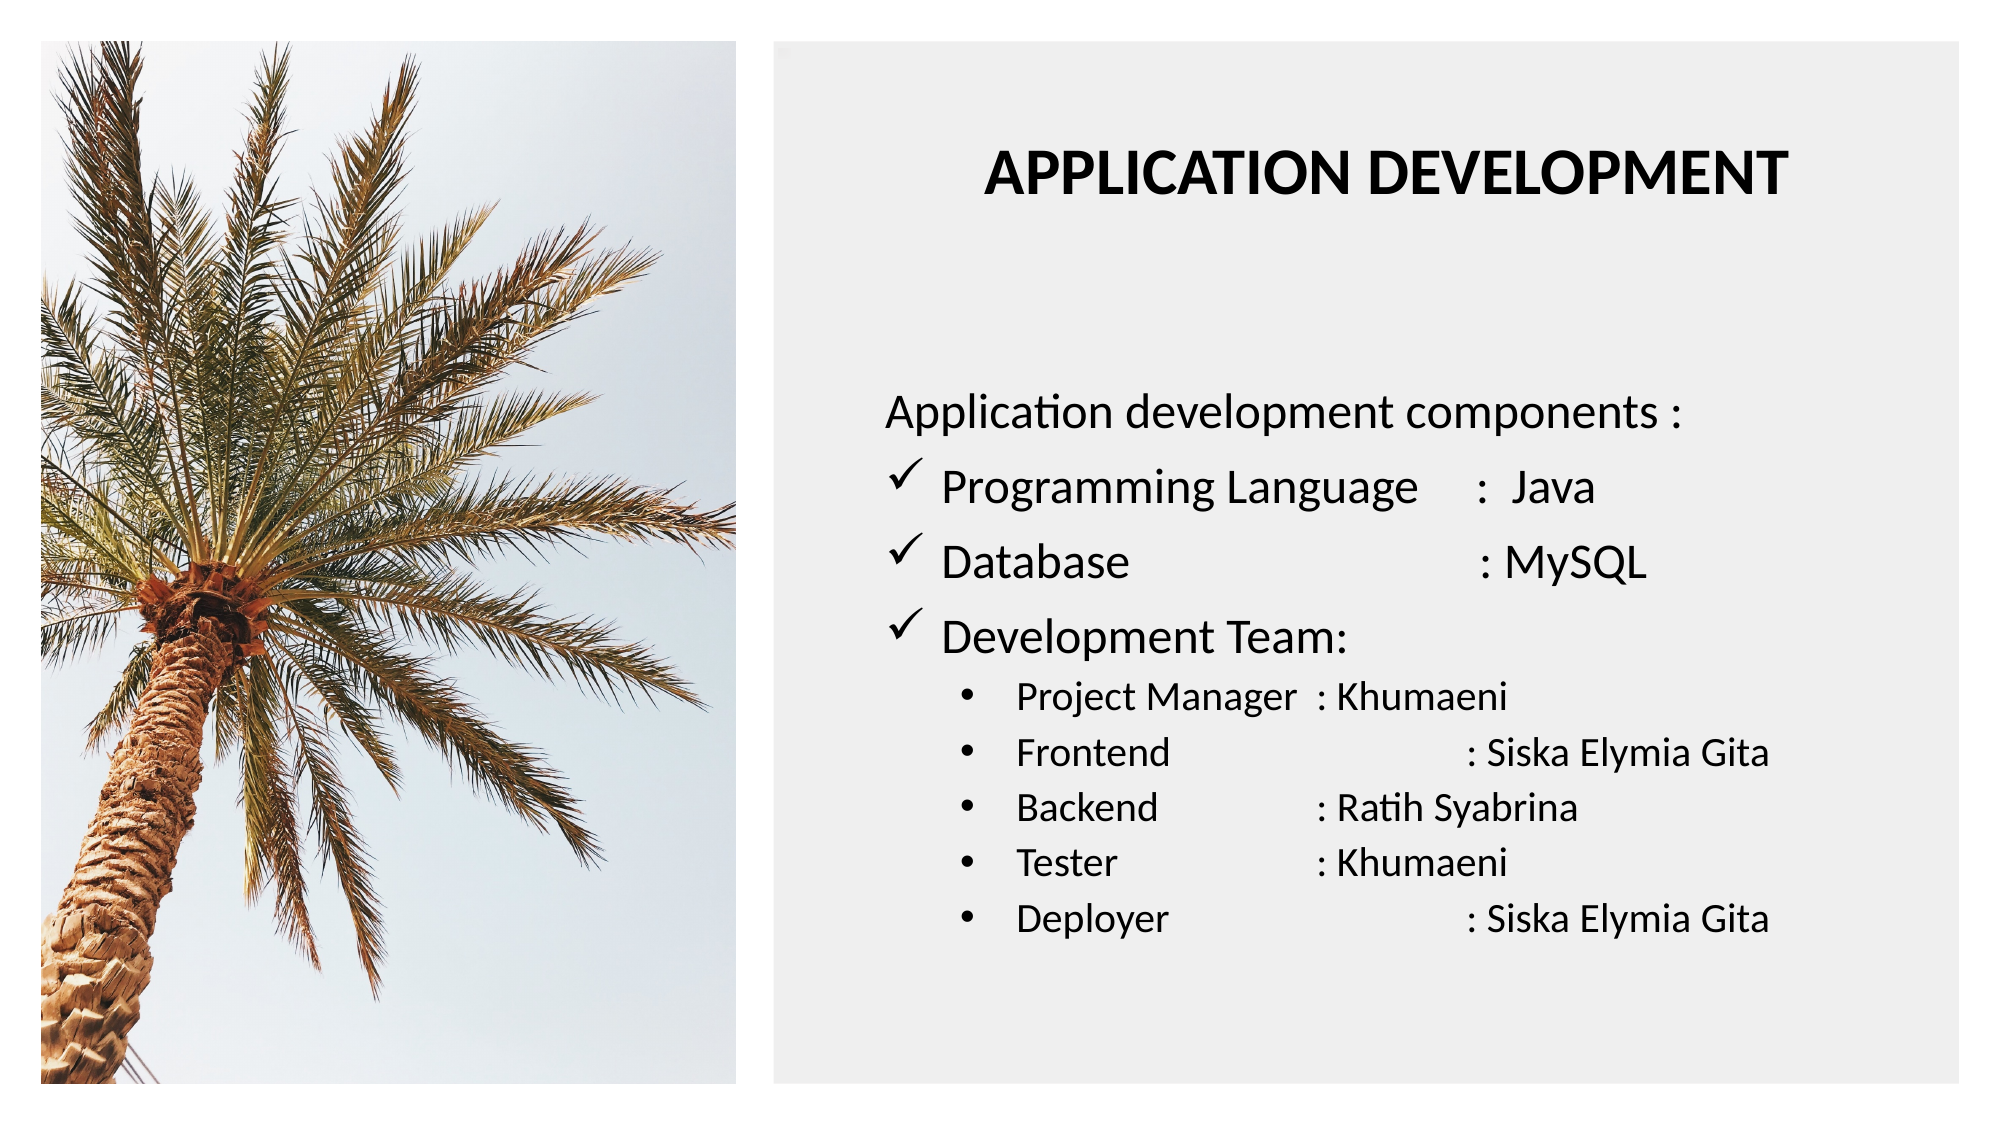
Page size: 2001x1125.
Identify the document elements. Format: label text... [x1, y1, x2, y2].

text_box [773, 40, 1960, 1085]
picture [40, 41, 736, 1084]
text_box APPLICATION DEVELOPMENT [843, 120, 1932, 216]
text_box Application development components : Programming Language : Java Database : MySQL Development Team: Project Manager : Khumaeni Frontend : Siska Elymia Gita Backend : Ratih Syabrina Tester : Khumaeni Deployer : Siska Elymia Gita [870, 378, 1906, 1038]
